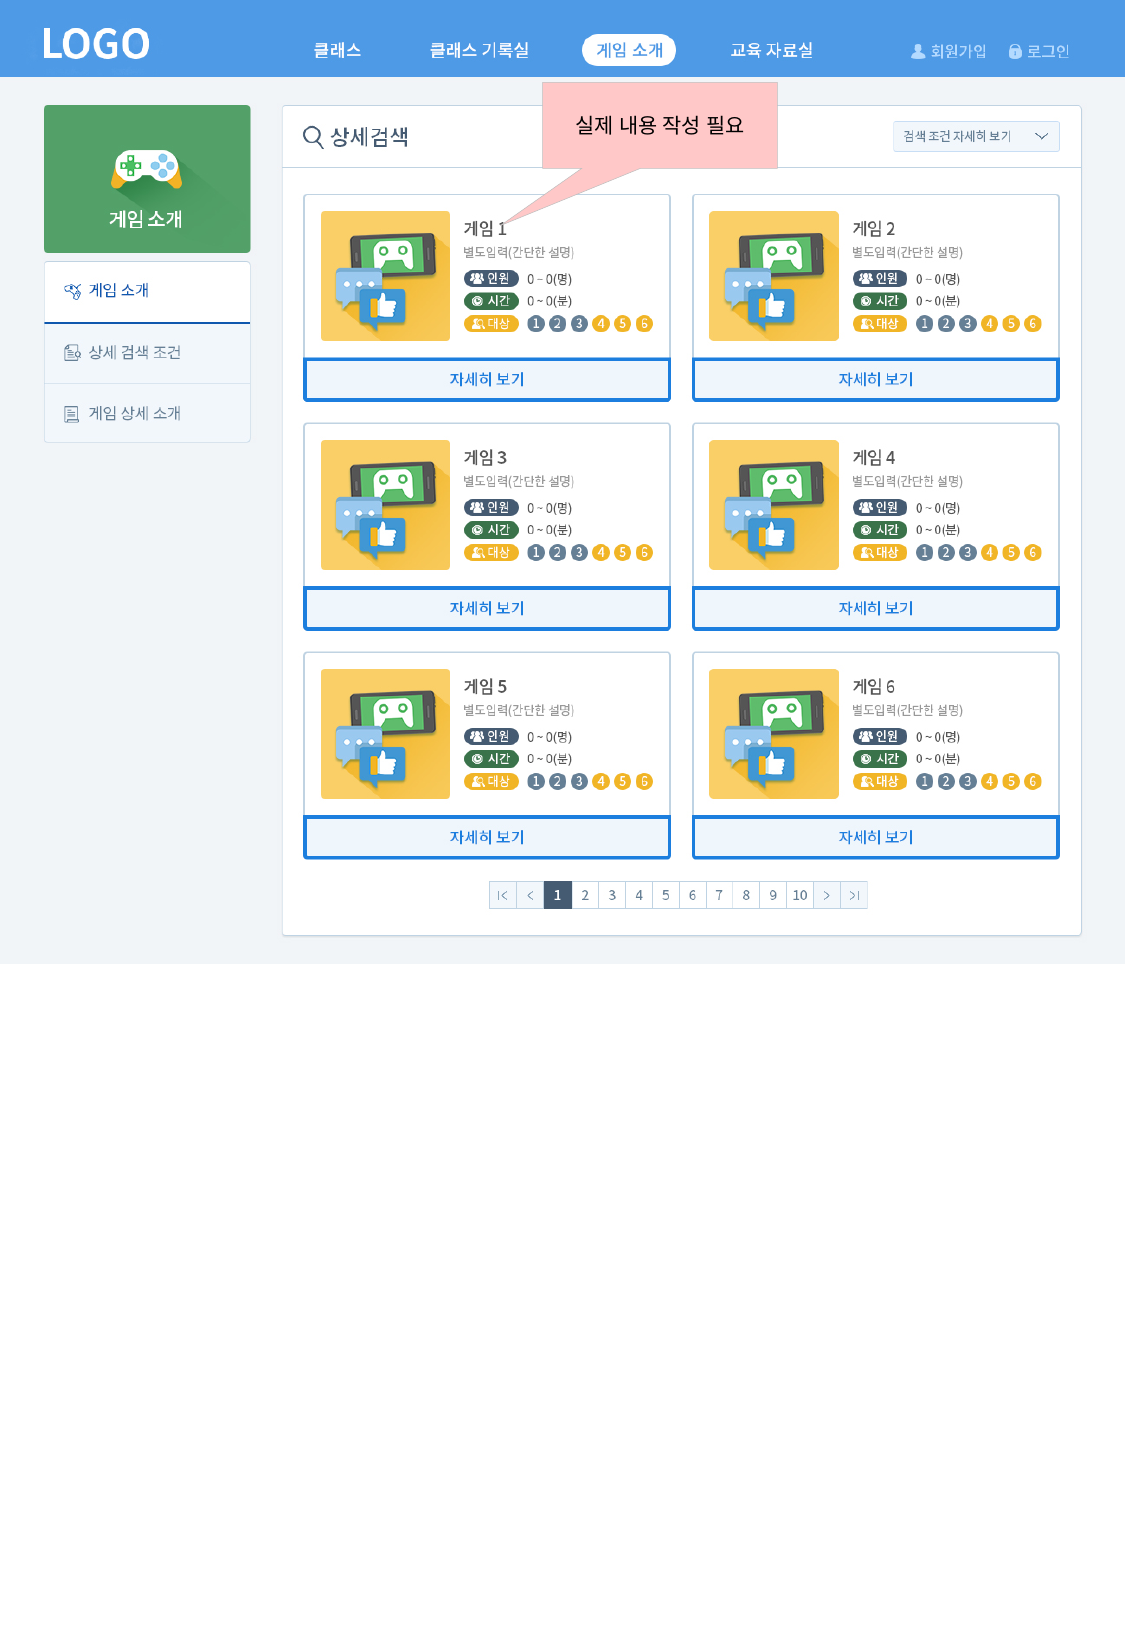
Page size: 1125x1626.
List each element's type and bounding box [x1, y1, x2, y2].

picture [0, 0, 1125, 964]
